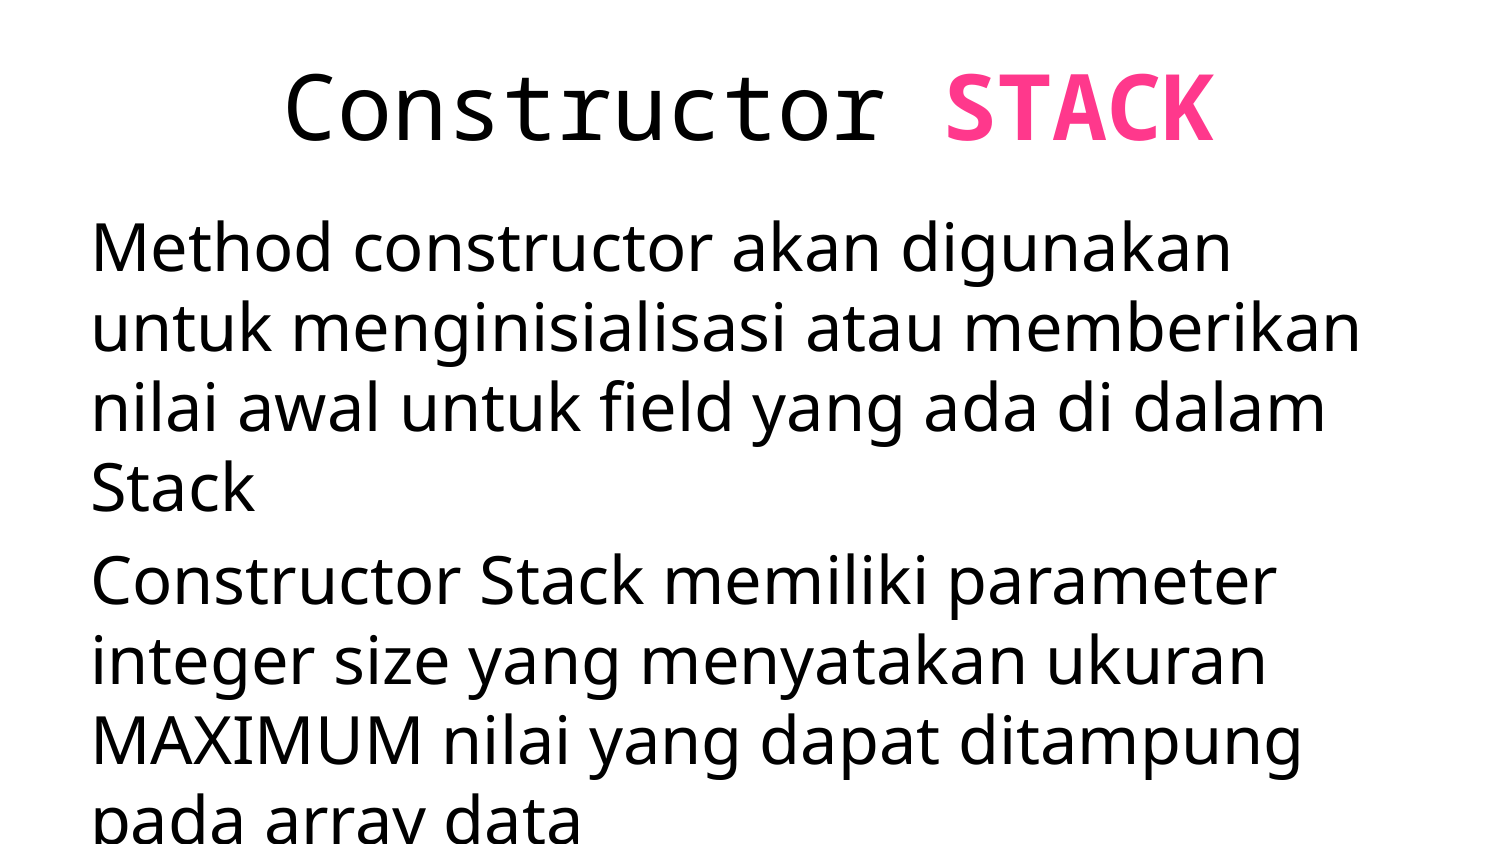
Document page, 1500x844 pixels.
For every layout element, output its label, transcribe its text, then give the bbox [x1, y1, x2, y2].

list Method constructor akan digunakan untuk menginisialisasi atau memberikan nilai awal untuk field yang ada di dalam Stack Constructor Stack memiliki parameter integer size yang menyatakan ukuran MAXIMUM nilai yang dapat ditampung pada array data [75, 196, 1425, 754]
title Constructor STACK [75, 33, 1425, 175]
